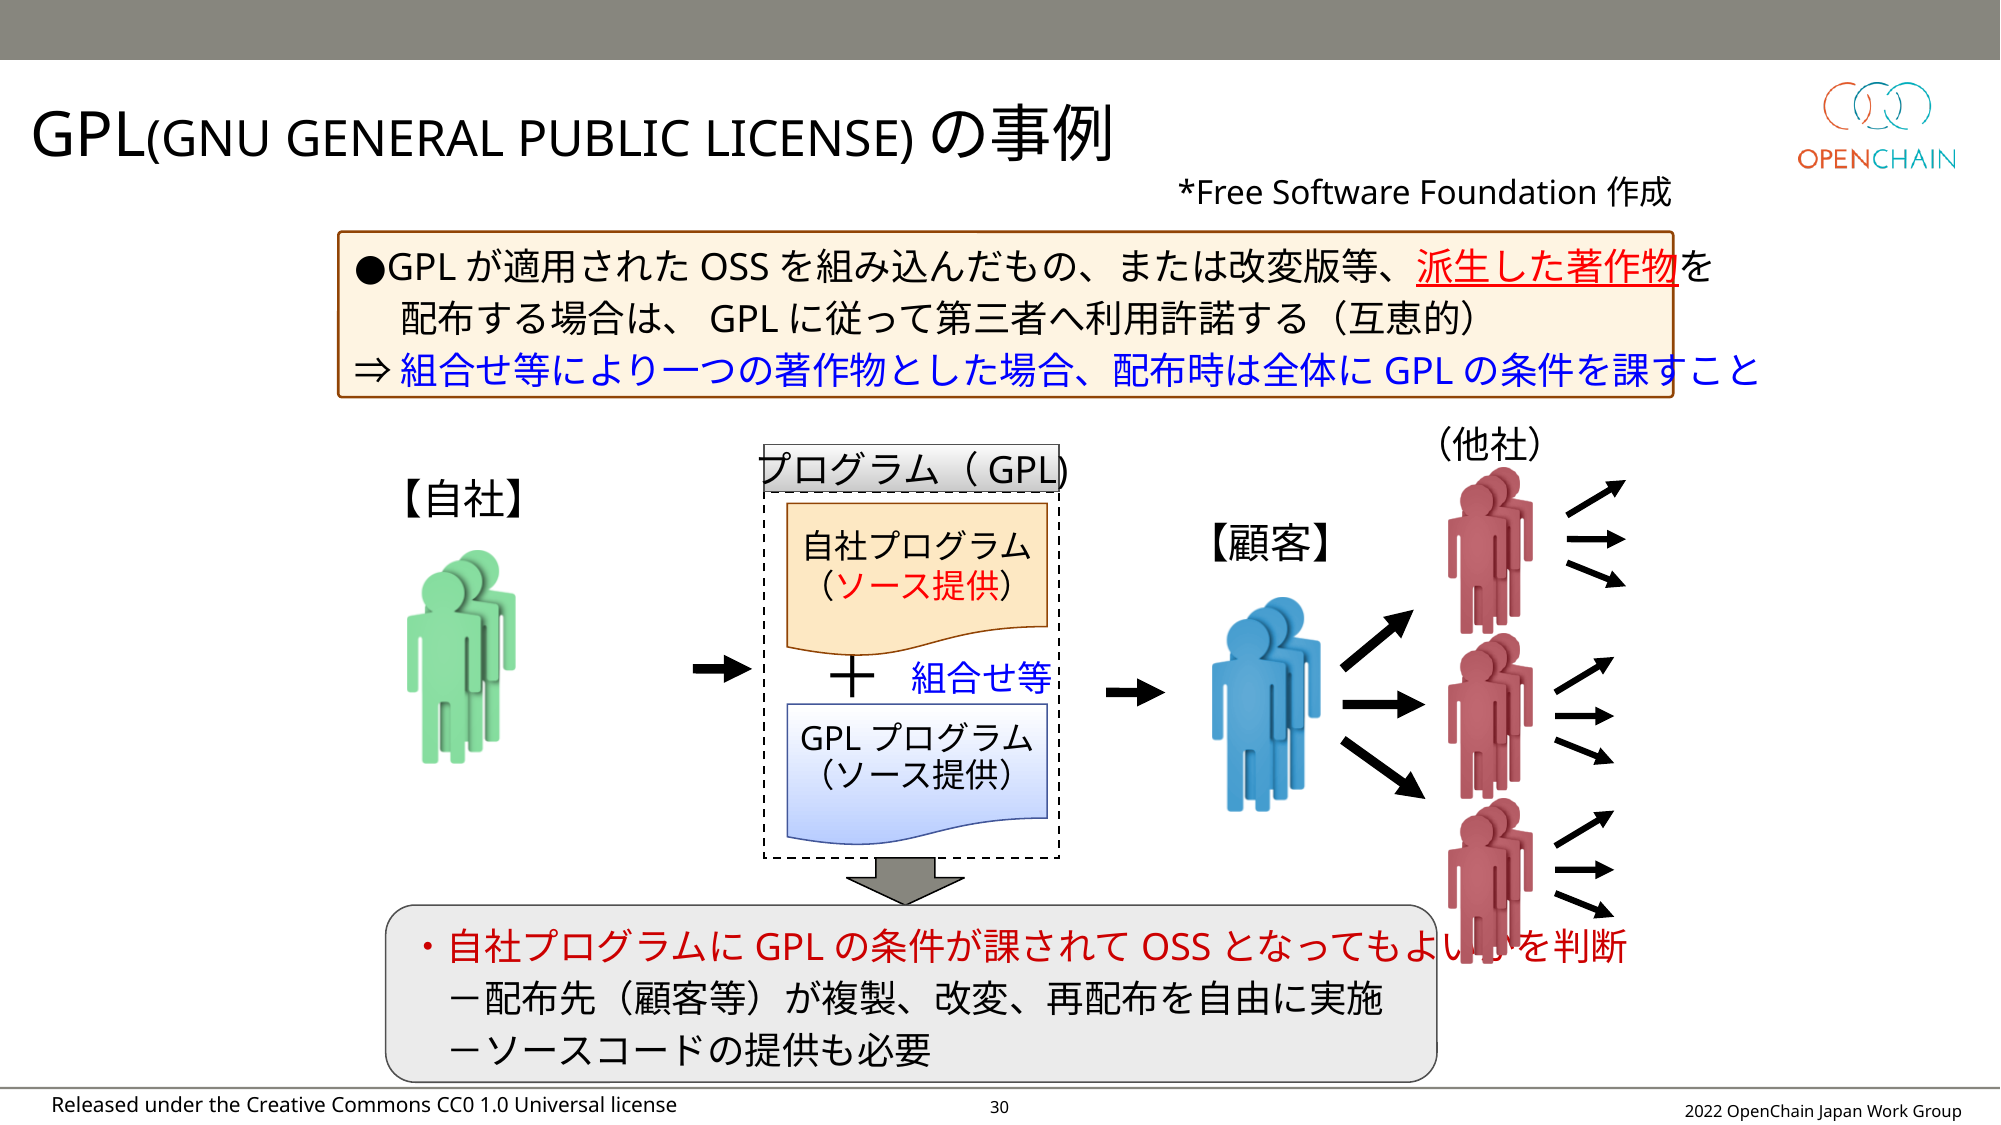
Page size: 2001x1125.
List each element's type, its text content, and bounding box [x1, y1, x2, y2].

text_box GPLプログラム （ソース提供） [787, 704, 1048, 845]
text_box 自社プログラム （ソース提供） [787, 503, 1048, 656]
text_box [763, 492, 1060, 858]
text_box [1566, 532, 1627, 546]
text_box ●GPLが適用されたOSSを組み込んだもの、または改変版等、派生した著作物を 配布する場合は、GPLに従って第三者へ利用許諾する（互恵的） ⇒組合せ等により一つの著作物とした場合、配布時は全体にGPLの条件を課すこと [338, 231, 1674, 398]
text_box 組合せ等 [893, 655, 1071, 705]
text_box [1566, 479, 1627, 516]
text_box 【顧客】 [1146, 517, 1395, 574]
text_box *Free Software Foundation作成 [1094, 164, 1756, 219]
text_box [1555, 893, 1615, 918]
text_box （他社） [1366, 420, 1615, 472]
text_box [1342, 609, 1414, 669]
text_box [692, 662, 753, 676]
picture [1798, 82, 1955, 169]
text_box [1555, 863, 1615, 876]
picture [1448, 467, 1533, 965]
text_box ・自社プログラムにGPLの条件が課されてOSSとなってもよいかを判断 －配布先（顧客等）が複製、改変、再配布を自由に実施 －ソースコードの提供も必要 [385, 905, 1437, 1083]
text_box [1555, 656, 1615, 693]
text_box ＋ [822, 653, 882, 717]
text_box プログラム（GPL) [763, 444, 1060, 492]
text_box [1555, 709, 1615, 723]
text_box [1106, 686, 1166, 699]
text_box [1342, 698, 1426, 711]
slide_number 29 [940, 1091, 1059, 1125]
text_box [846, 857, 965, 905]
text_box [1342, 739, 1426, 800]
text_box 【自社】 [340, 472, 588, 529]
text_box [1555, 739, 1615, 765]
text_box [1566, 562, 1627, 588]
picture [1212, 597, 1322, 812]
text_box [1555, 810, 1615, 847]
title GPL(GNU GENERAL PUBLIC LICENSE)の事例 [30, 70, 1461, 185]
picture [407, 549, 516, 764]
